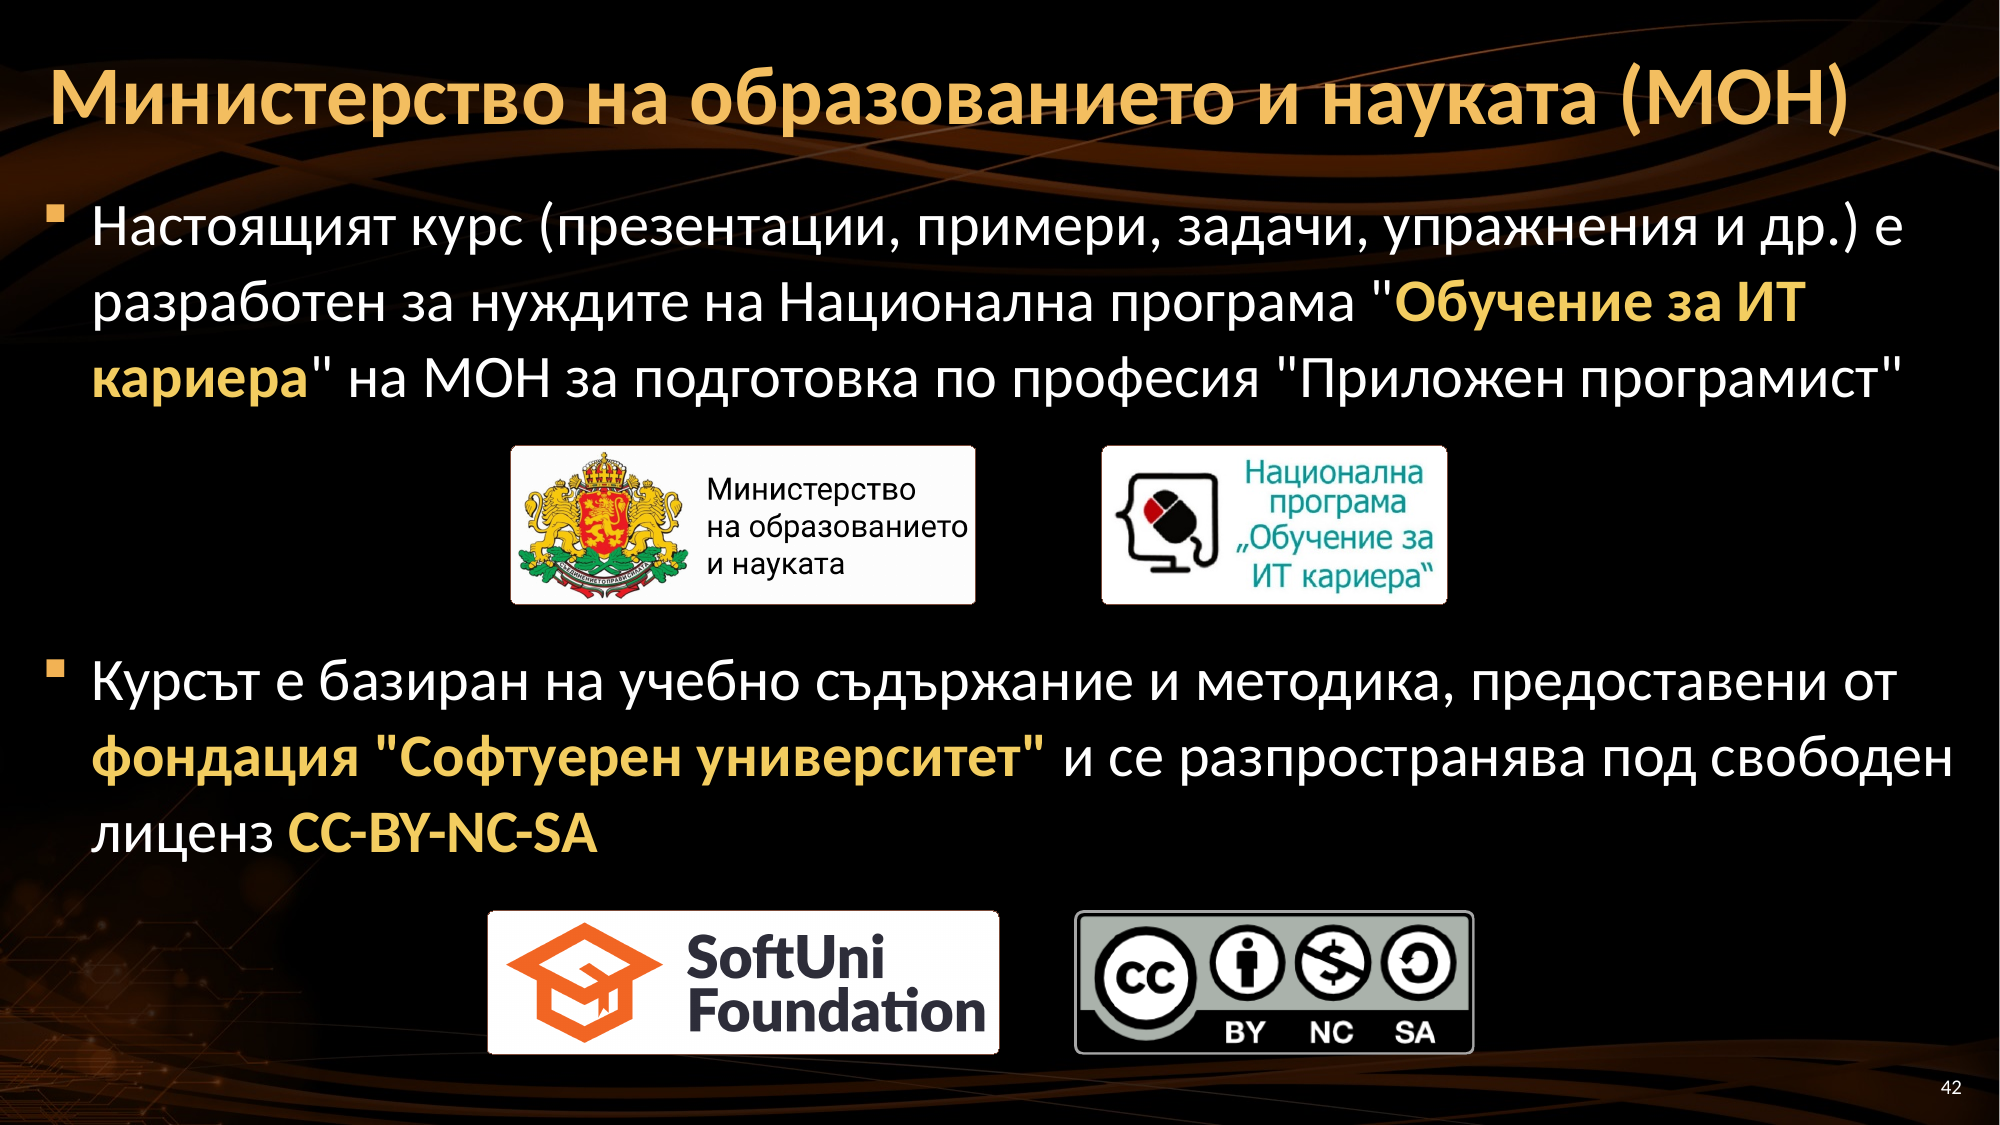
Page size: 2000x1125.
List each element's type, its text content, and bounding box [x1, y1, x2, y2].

title Министерство на образованието и науката (МОН) [30, 6, 1975, 189]
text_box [510, 445, 1448, 605]
slide_number 42 [1897, 1070, 1968, 1103]
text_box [487, 910, 1475, 1055]
picture [0, 0, 2000, 1125]
list Настоящият курс (презентации, примери, задачи, упражнения и др.) е разработен за нуждите на Национална програма "Обучение за ИТ кариера" на МОН за подготовка по професия "Приложен програмист" Курсът е базиран на учебно съдържание и методика, предоставени от фондация "Софтуерен университет" и се разпространява под свободен лиценз CC-BY-NC-SA [23, 174, 1975, 1103]
